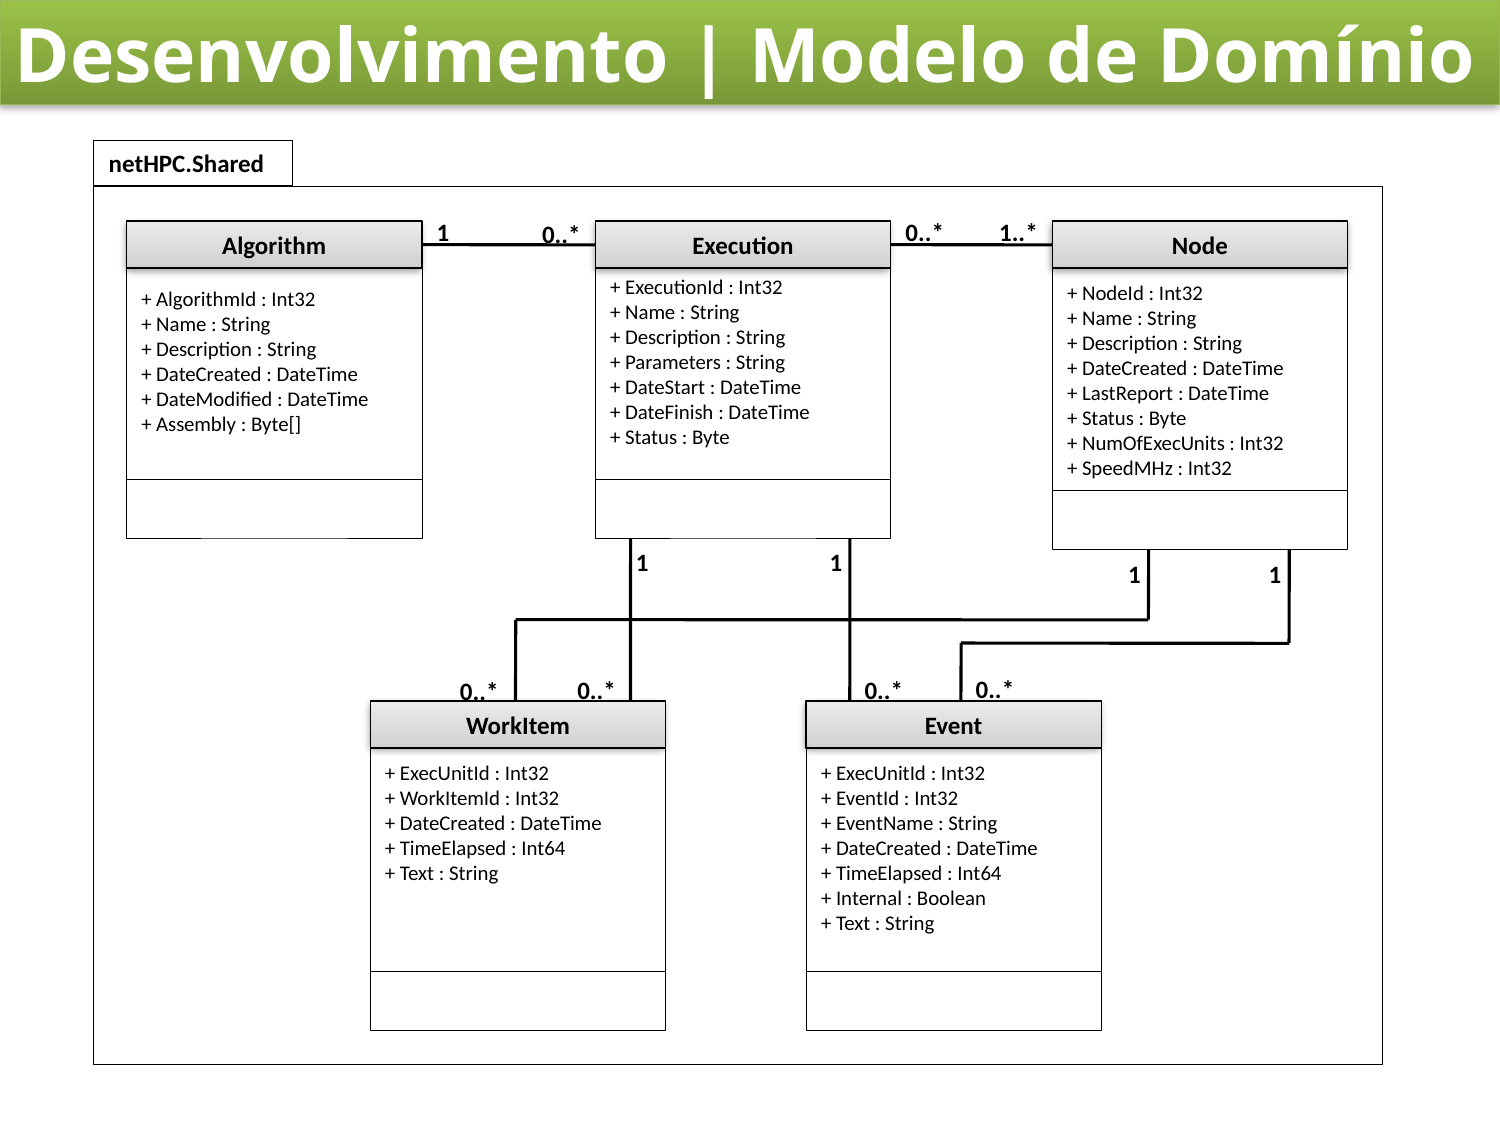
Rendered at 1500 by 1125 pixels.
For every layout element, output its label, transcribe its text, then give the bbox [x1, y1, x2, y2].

text_box [92, 184, 1385, 1067]
text_box Desenvolvimento | Modelo de Domínio [0, 0, 1500, 105]
text_box netHPC.Shared [93, 140, 293, 186]
